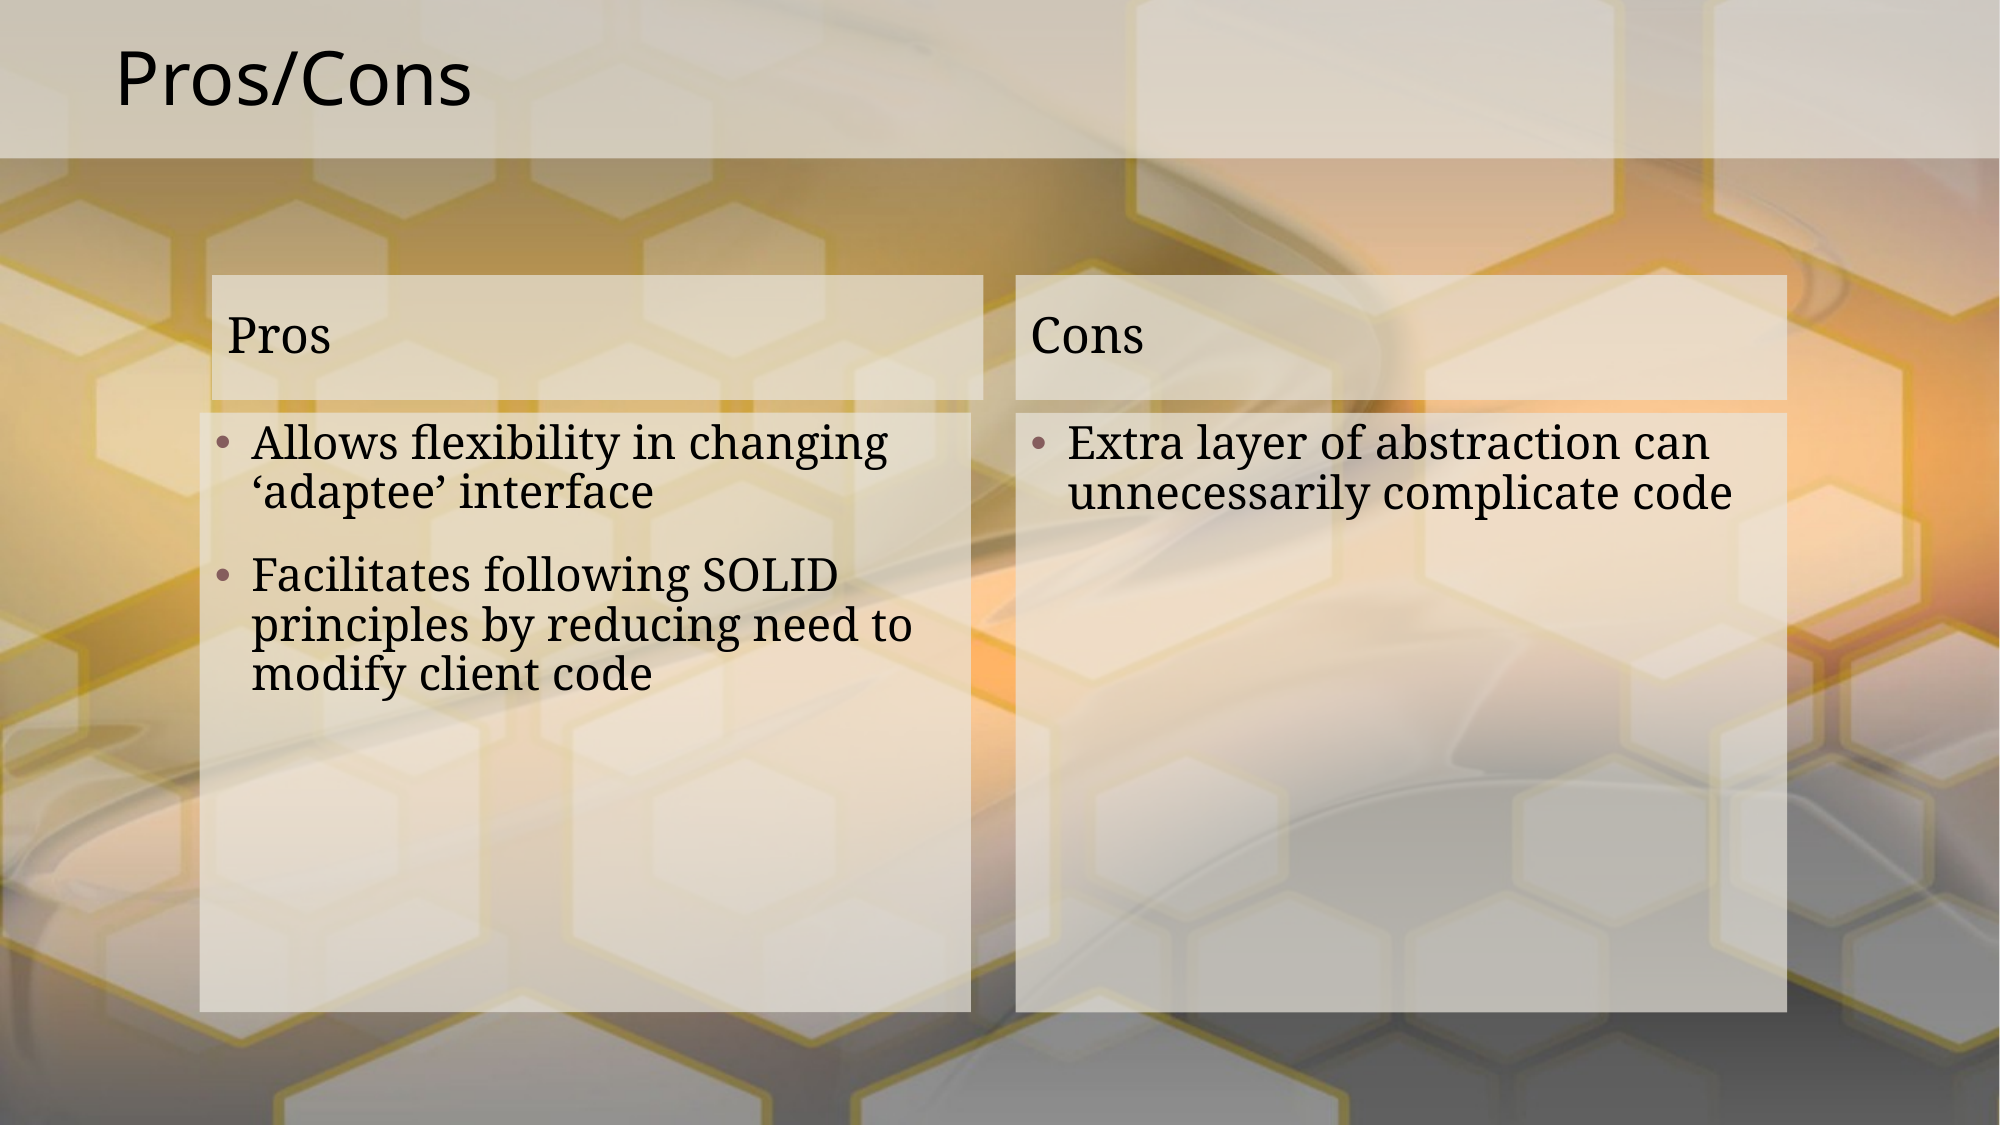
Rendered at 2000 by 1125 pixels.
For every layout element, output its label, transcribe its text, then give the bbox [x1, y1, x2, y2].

list Pros [212, 275, 984, 400]
list Cons [1015, 275, 1788, 400]
picture [0, 159, 2000, 1125]
title Pros/Cons [99, 0, 2000, 163]
list Allows flexibility in changing ‘adaptee’ interface Facilitates following SOLID principles by reducing need to modify client code [199, 412, 971, 1013]
list Extra layer of abstraction can unnecessarily complicate code [1015, 412, 1788, 1013]
